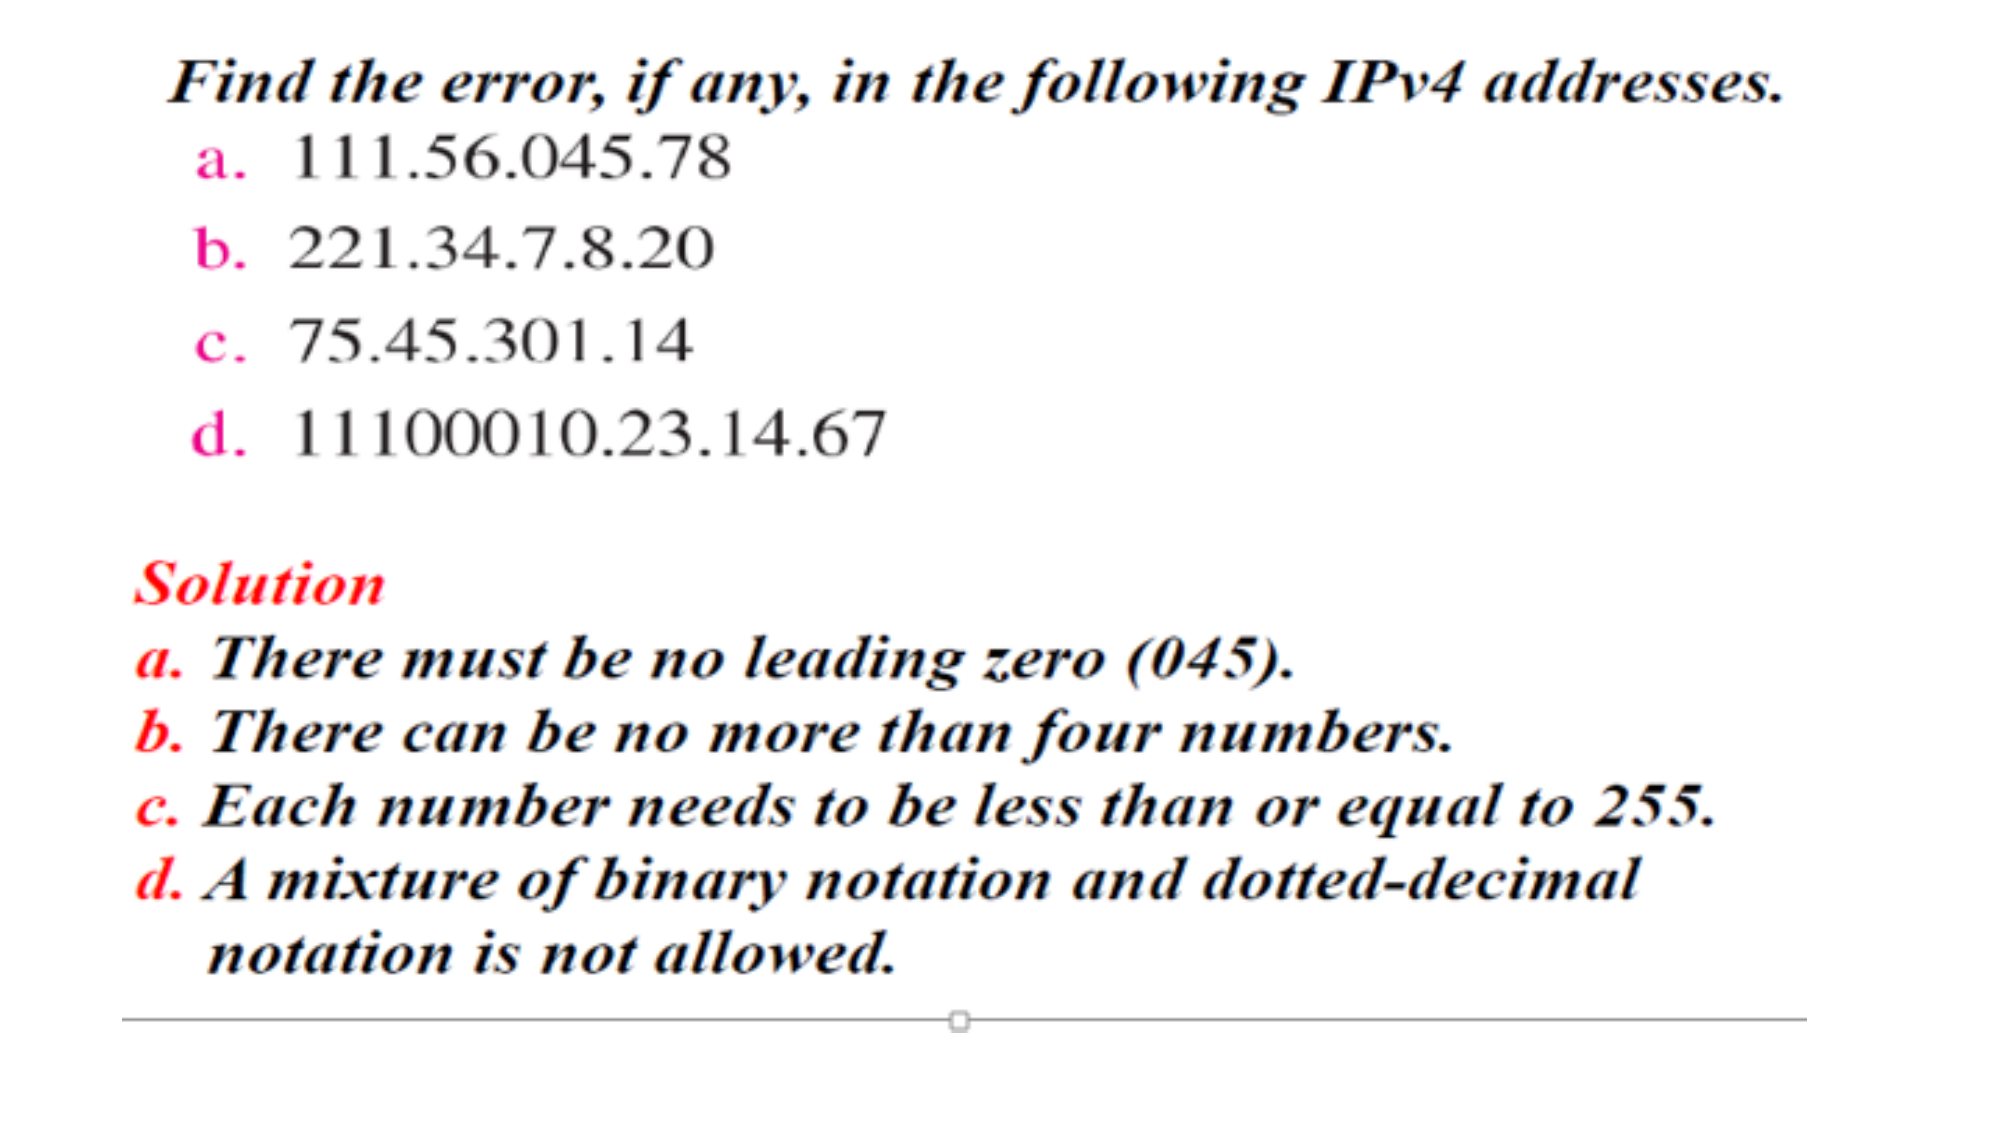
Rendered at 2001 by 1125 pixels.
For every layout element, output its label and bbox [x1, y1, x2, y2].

picture [112, 50, 1817, 493]
picture [122, 527, 1807, 1034]
